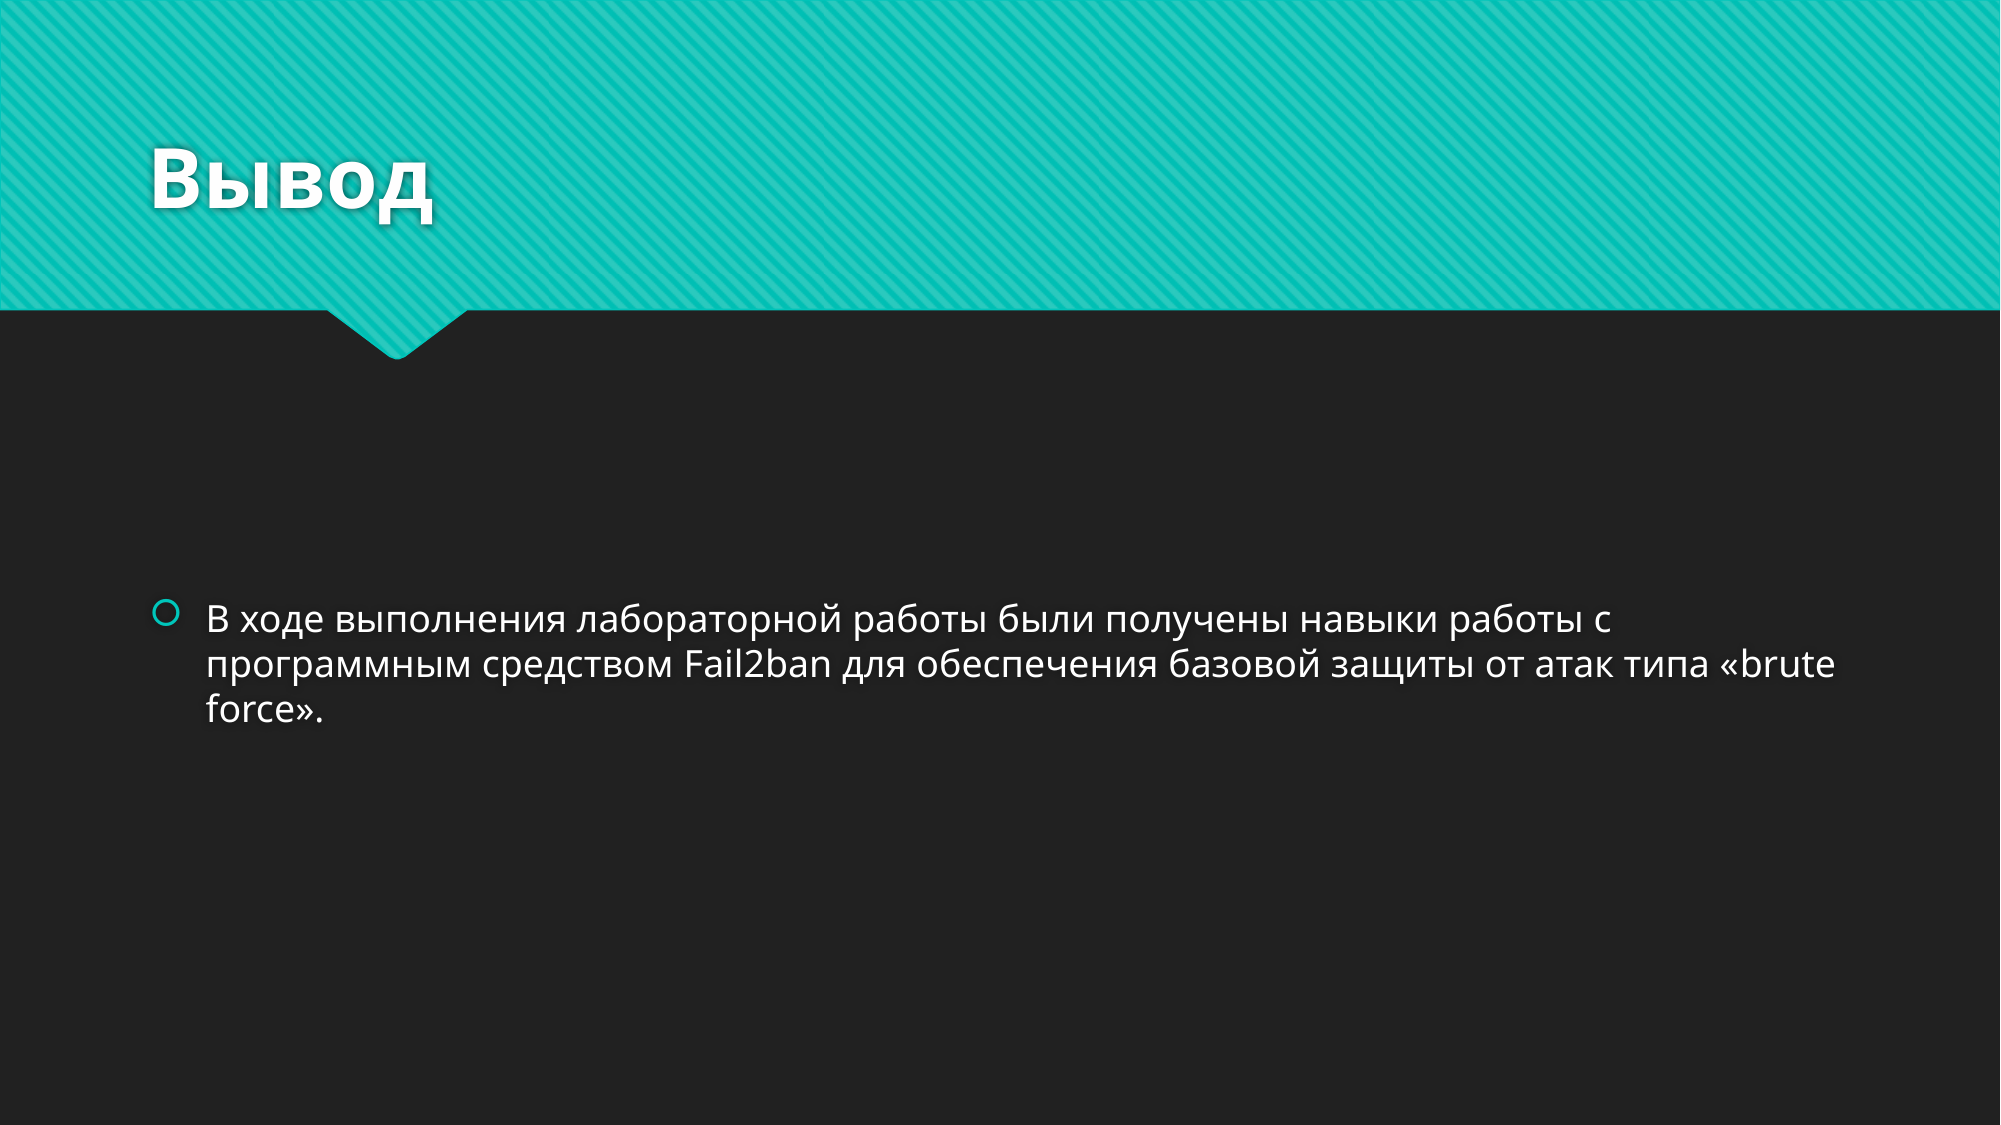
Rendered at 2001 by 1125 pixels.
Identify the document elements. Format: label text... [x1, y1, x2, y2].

title Вывод [132, 73, 1868, 233]
list В ходе выполнения лабораторной работы были получены навыки работы с программным средством Fail2ban для обеспечения базовой защиты от атак типа «brute force». [134, 364, 1866, 962]
